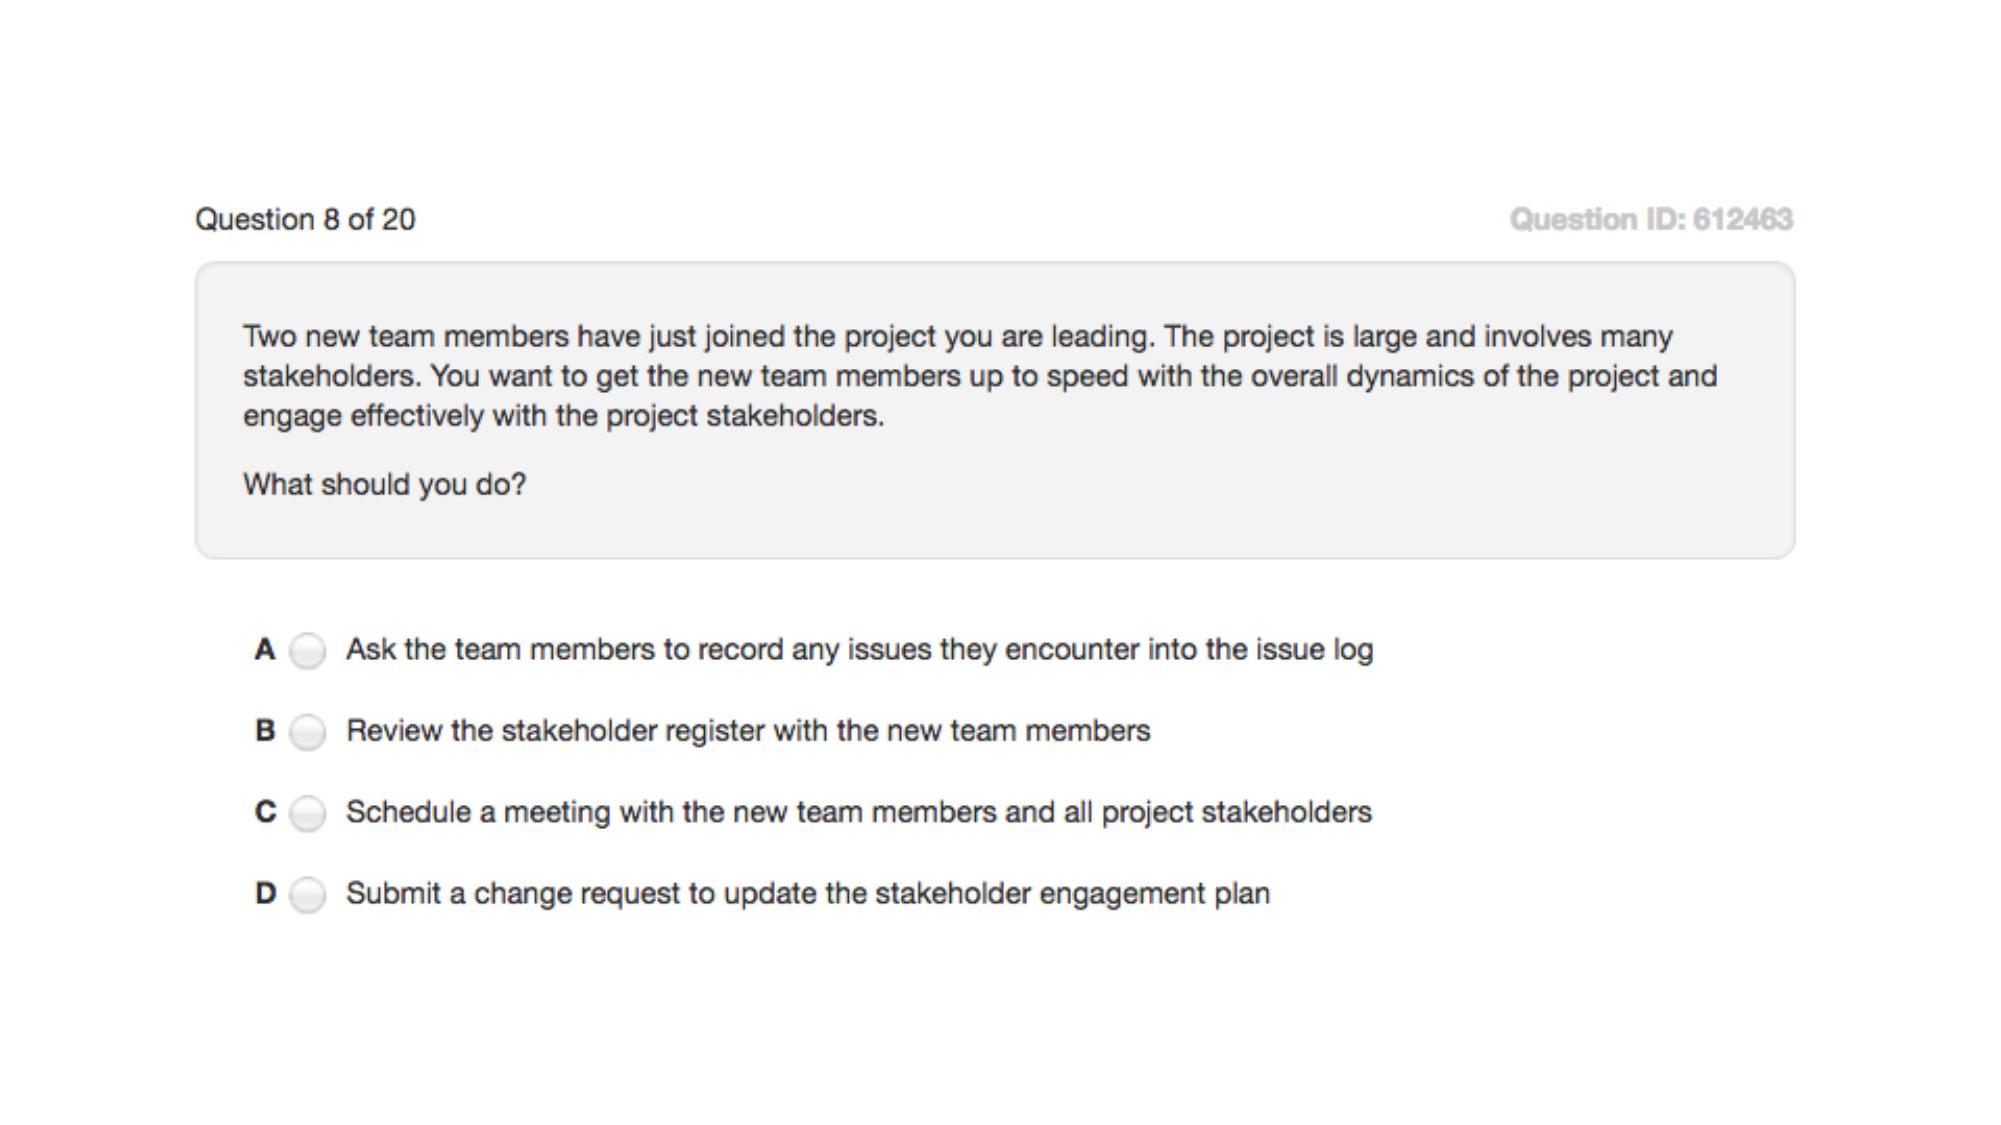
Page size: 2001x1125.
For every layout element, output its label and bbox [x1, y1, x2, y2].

picture [187, 199, 1813, 926]
